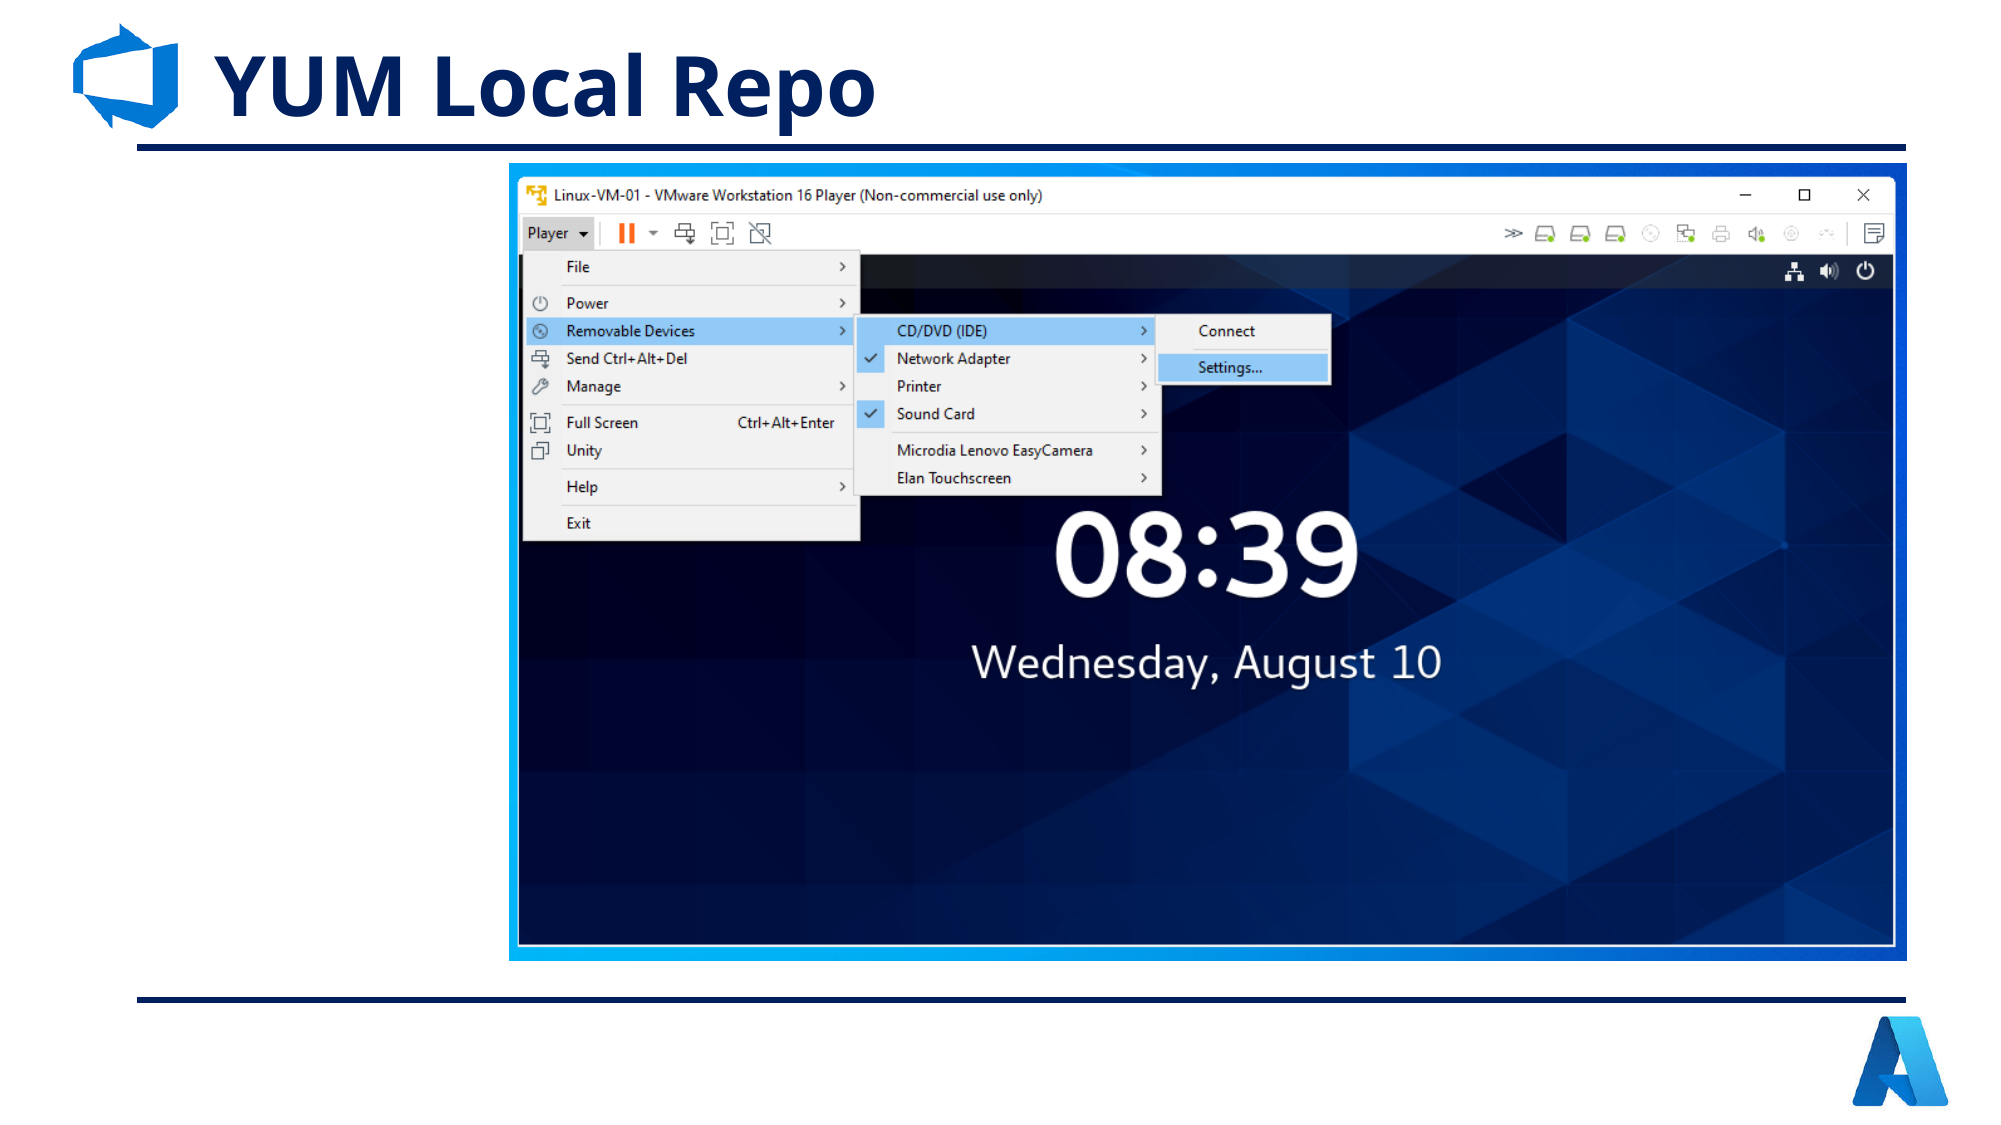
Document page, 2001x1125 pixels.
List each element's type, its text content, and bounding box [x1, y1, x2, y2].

picture [1848, 1009, 1952, 1113]
picture [518, 163, 1907, 961]
picture [64, 20, 200, 139]
picture [804, 163, 821, 169]
title YUM Local Repo [199, 37, 1798, 143]
